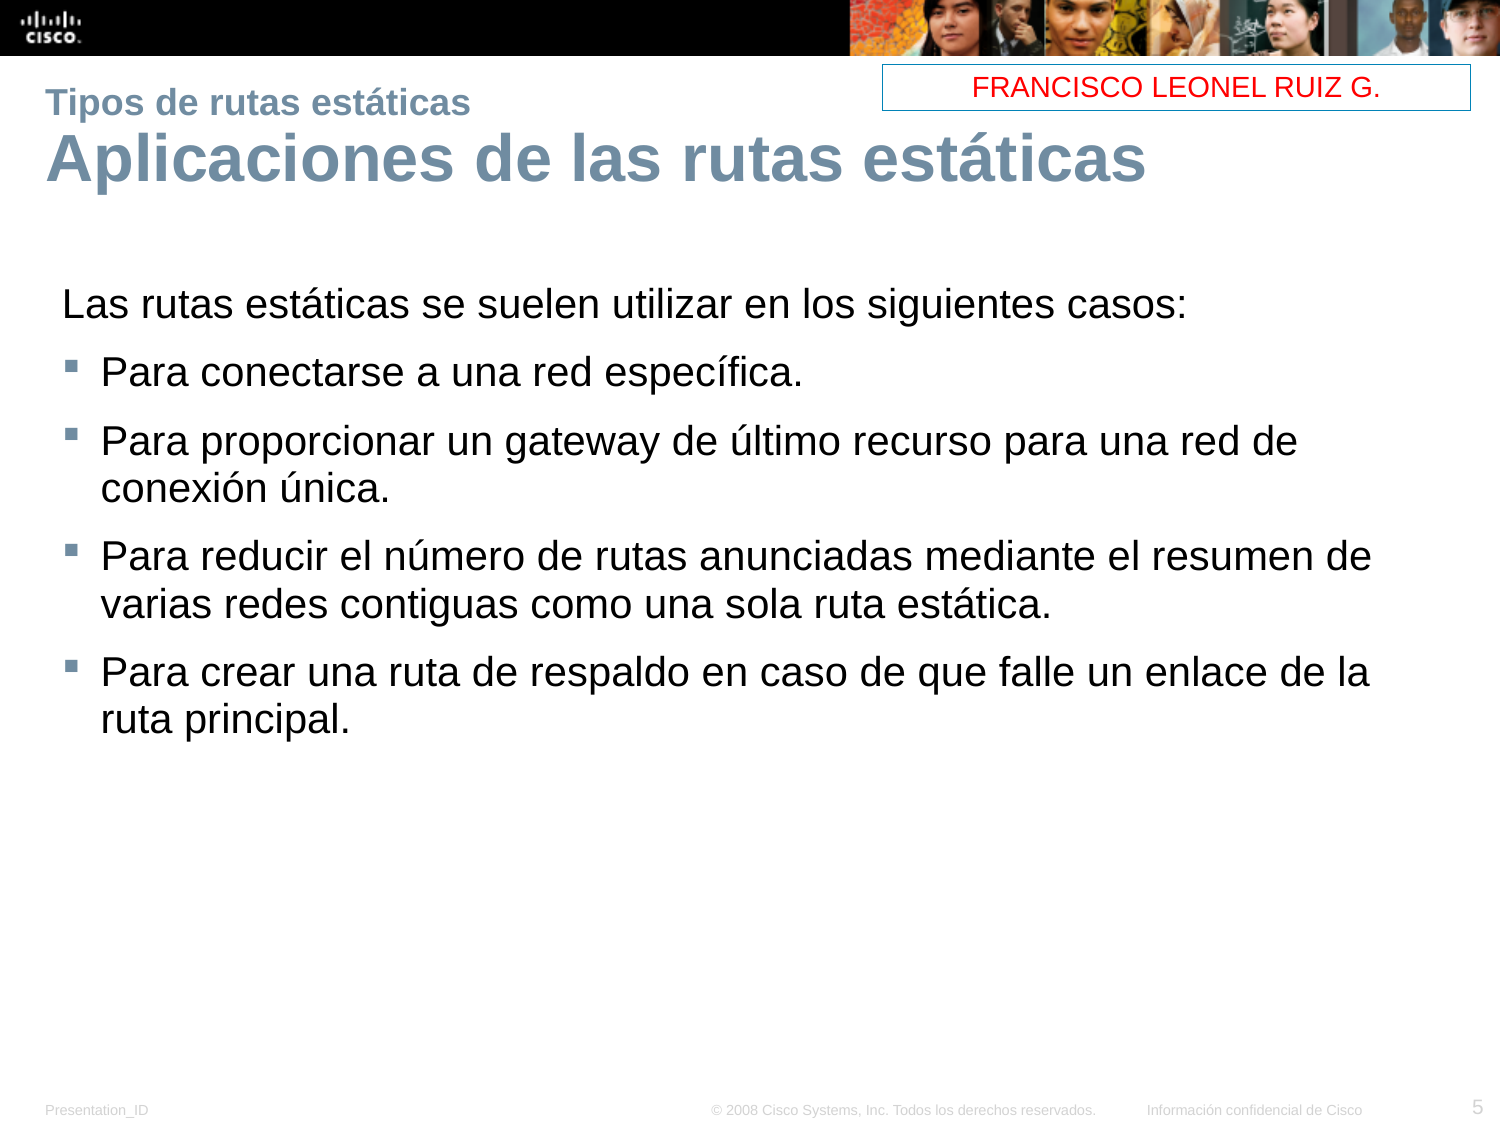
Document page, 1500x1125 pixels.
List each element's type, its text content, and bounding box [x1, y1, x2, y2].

text_box FRANCISCO LEONEL RUIZ G. [882, 64, 1471, 111]
list Las rutas estáticas se suelen utilizar en los siguientes casos: Para conectarse a una red específica. Para proporcionar un gateway de último recurso para una red de conexión única. Para reducir el número de rutas anunciadas mediante el resumen de varias redes contiguas como una sola ruta estática. Para crear una ruta de respaldo en caso de que falle un enlace de la ruta principal. [48, 273, 1455, 812]
picture [0, 0, 1500, 56]
title Tipos de rutas estáticas Aplicaciones de las rutas estáticas [31, 64, 1471, 203]
